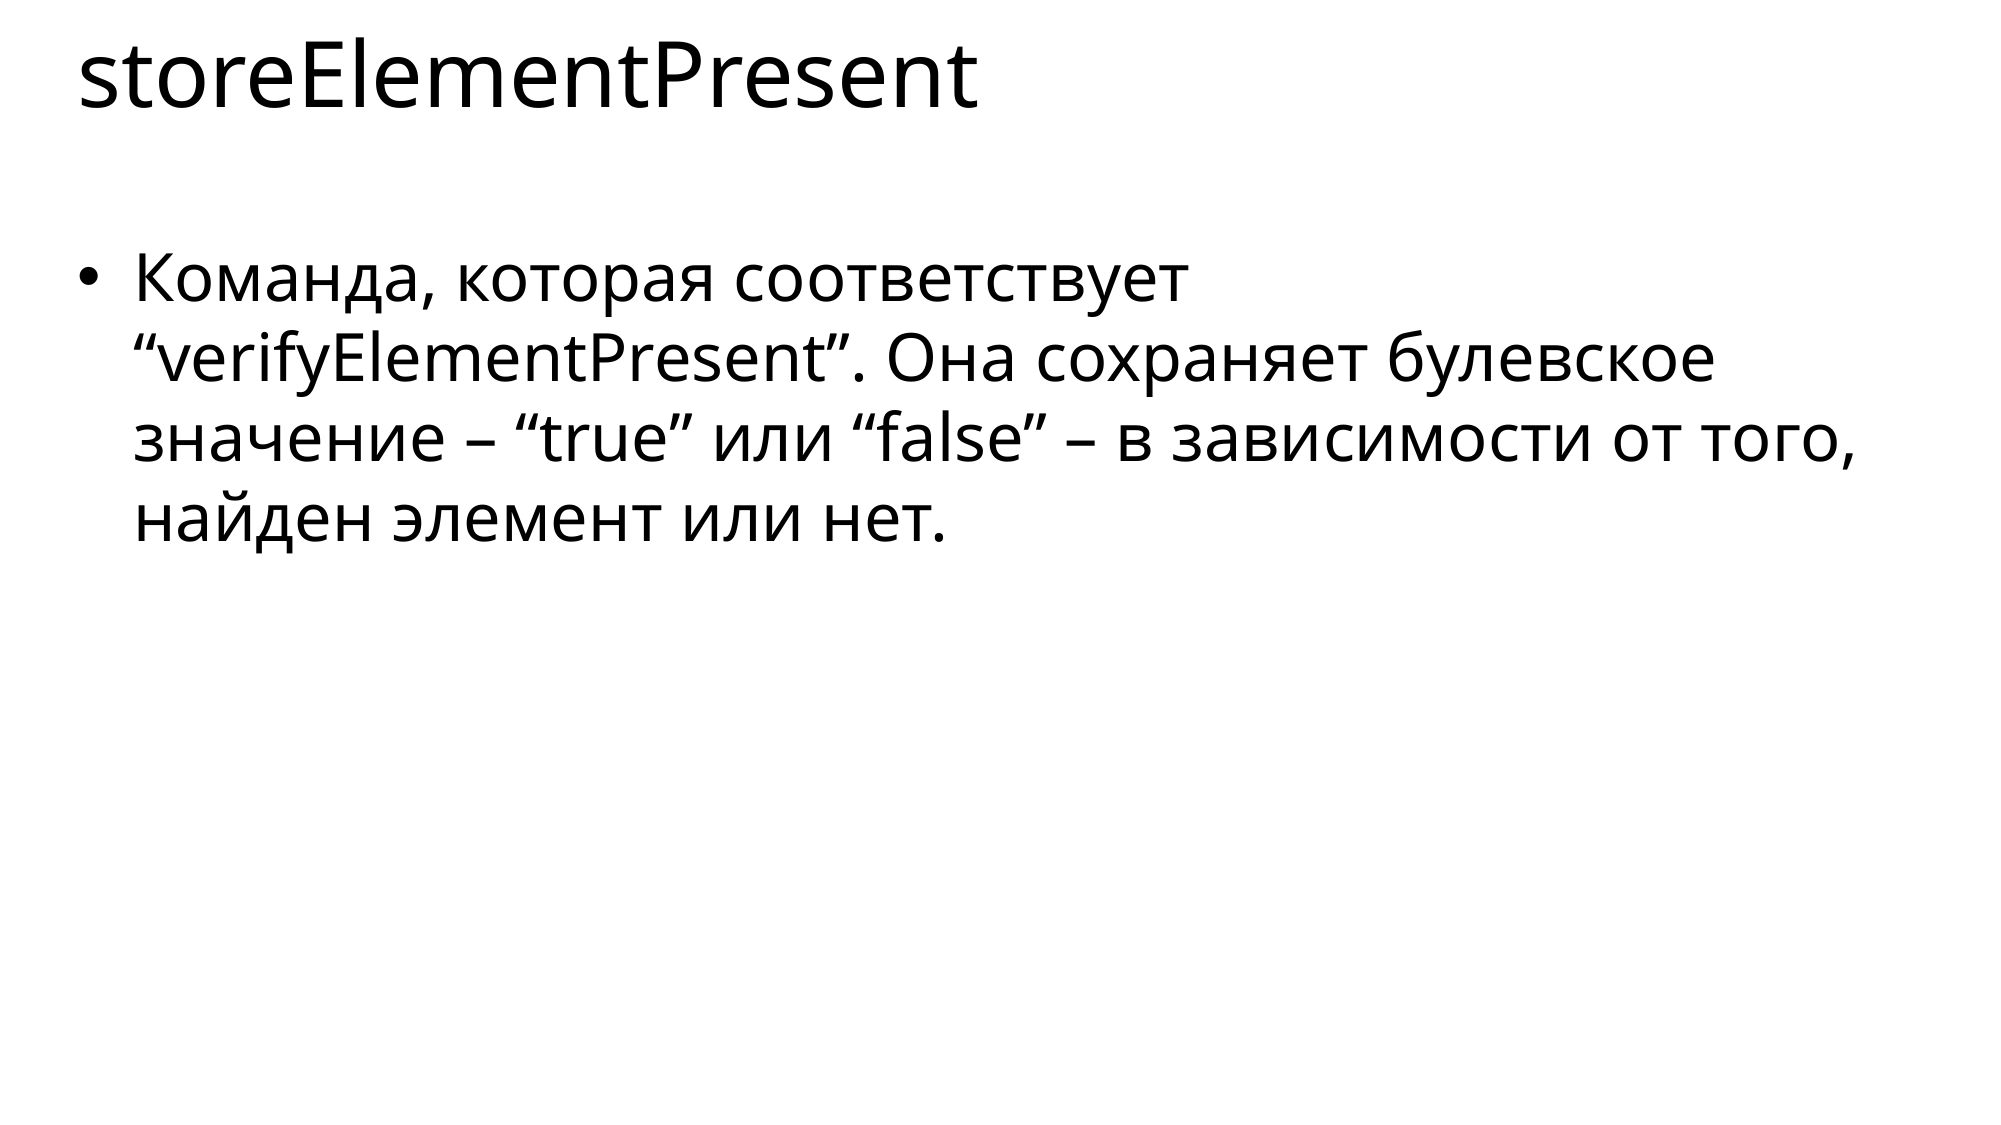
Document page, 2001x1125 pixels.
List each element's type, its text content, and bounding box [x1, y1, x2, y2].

title storeElementPresent [62, 29, 1953, 205]
list Команда, которая соответствует “verifyElementPresent”. Она сохраняет булевское значение – “true” или “false” – в зависимости от того, найден элемент или нет. [62, 227, 1953, 1096]
